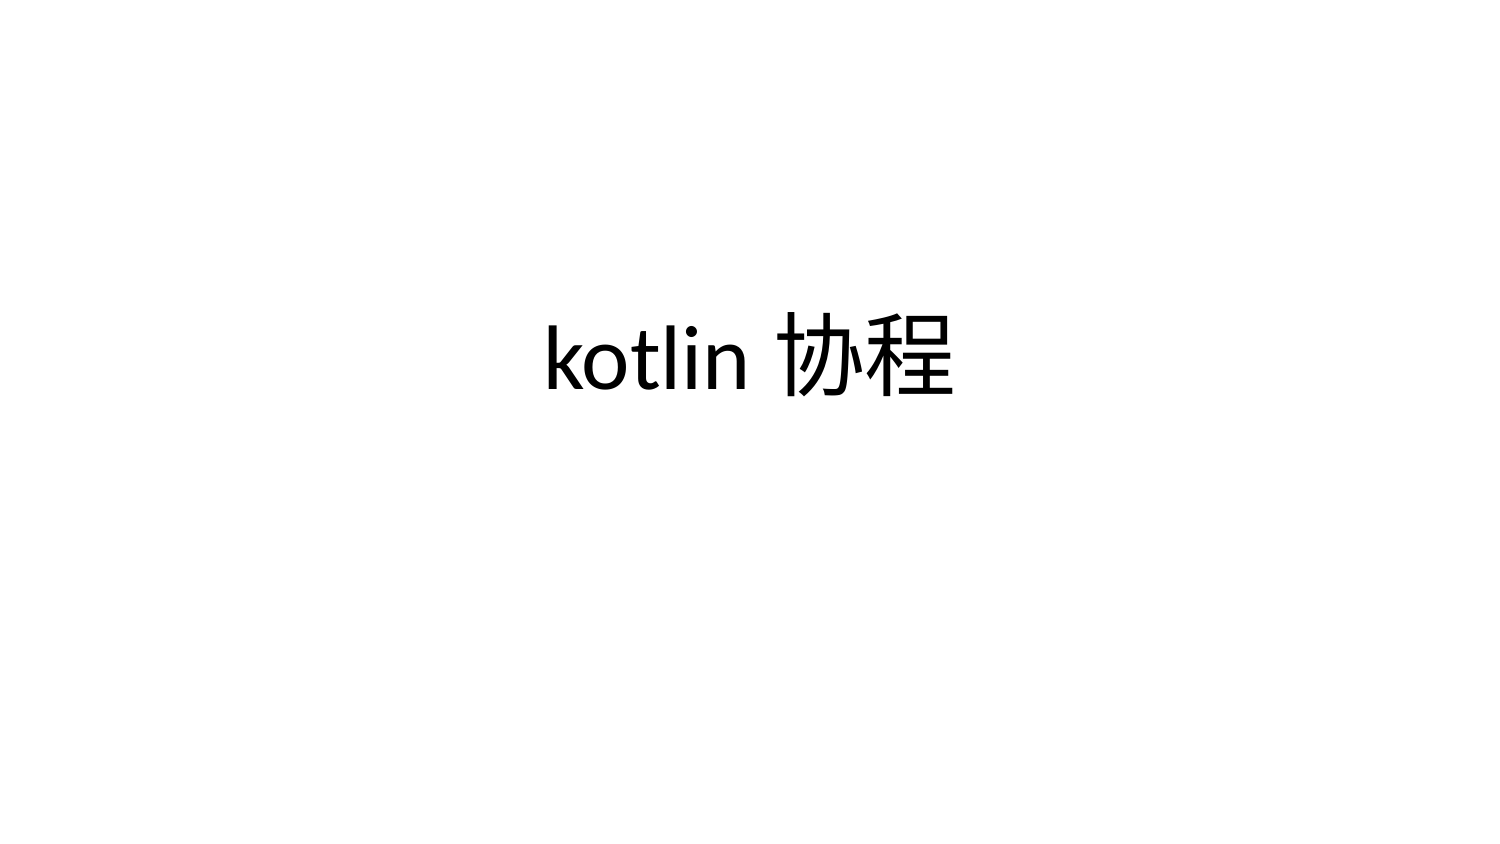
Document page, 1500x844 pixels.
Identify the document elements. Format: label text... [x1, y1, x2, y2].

title kotlin协程 [112, 262, 1388, 443]
